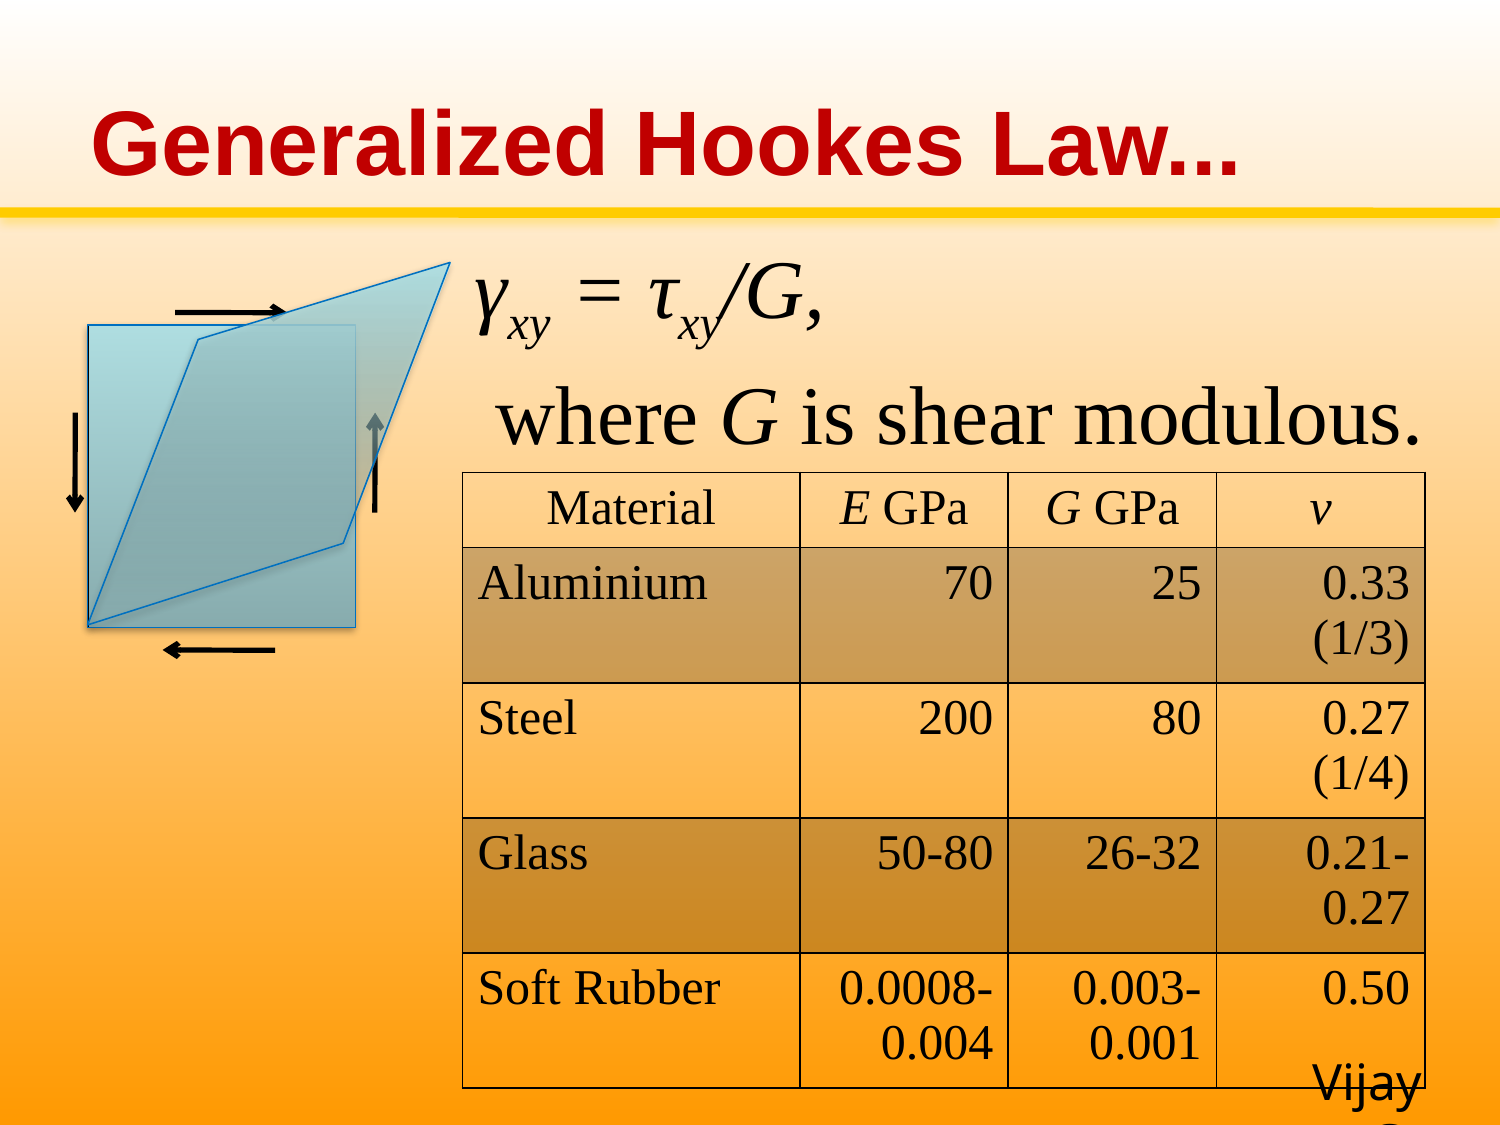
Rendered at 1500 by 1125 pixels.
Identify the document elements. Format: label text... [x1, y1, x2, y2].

table_cell 70 [801, 548, 1007, 682]
table_cell 0.21-0.27 [1217, 819, 1424, 952]
text_box [0, 703, 462, 707]
table_header E GPa [801, 473, 1007, 547]
table_cell 200 [801, 684, 1007, 817]
table_cell Soft Rubber [463, 954, 799, 1087]
table_cell 26-32 [1009, 819, 1216, 952]
table_cell 0.33 (1/3) [1217, 548, 1424, 682]
table_cell 0.003- 0.001 [1009, 954, 1216, 1087]
title Generalized Hookes Law... [74, 44, 1426, 233]
table_cell 0.27 (1/4) [1217, 684, 1424, 817]
text_box [1426, 703, 1500, 707]
table_cell 80 [1009, 684, 1216, 817]
table_cell 0.50 [1217, 954, 1424, 1087]
text_box [87, 324, 238, 613]
table_cell Glass [463, 819, 799, 952]
table_cell Aluminium [463, 548, 799, 682]
text_box γxy = τxy/G, where G is shear modulous. [474, 235, 1450, 462]
text_box [111, 527, 356, 628]
table_header Material [463, 473, 799, 547]
table_header ν [1217, 473, 1424, 547]
table_cell 50-80 [801, 819, 1007, 952]
text_box [86, 261, 451, 626]
table_cell 25 [1009, 548, 1216, 682]
table_cell 0.0008-0.004 [801, 954, 1007, 1087]
table_cell Steel [463, 684, 799, 817]
table_header G GPa [1009, 473, 1216, 547]
